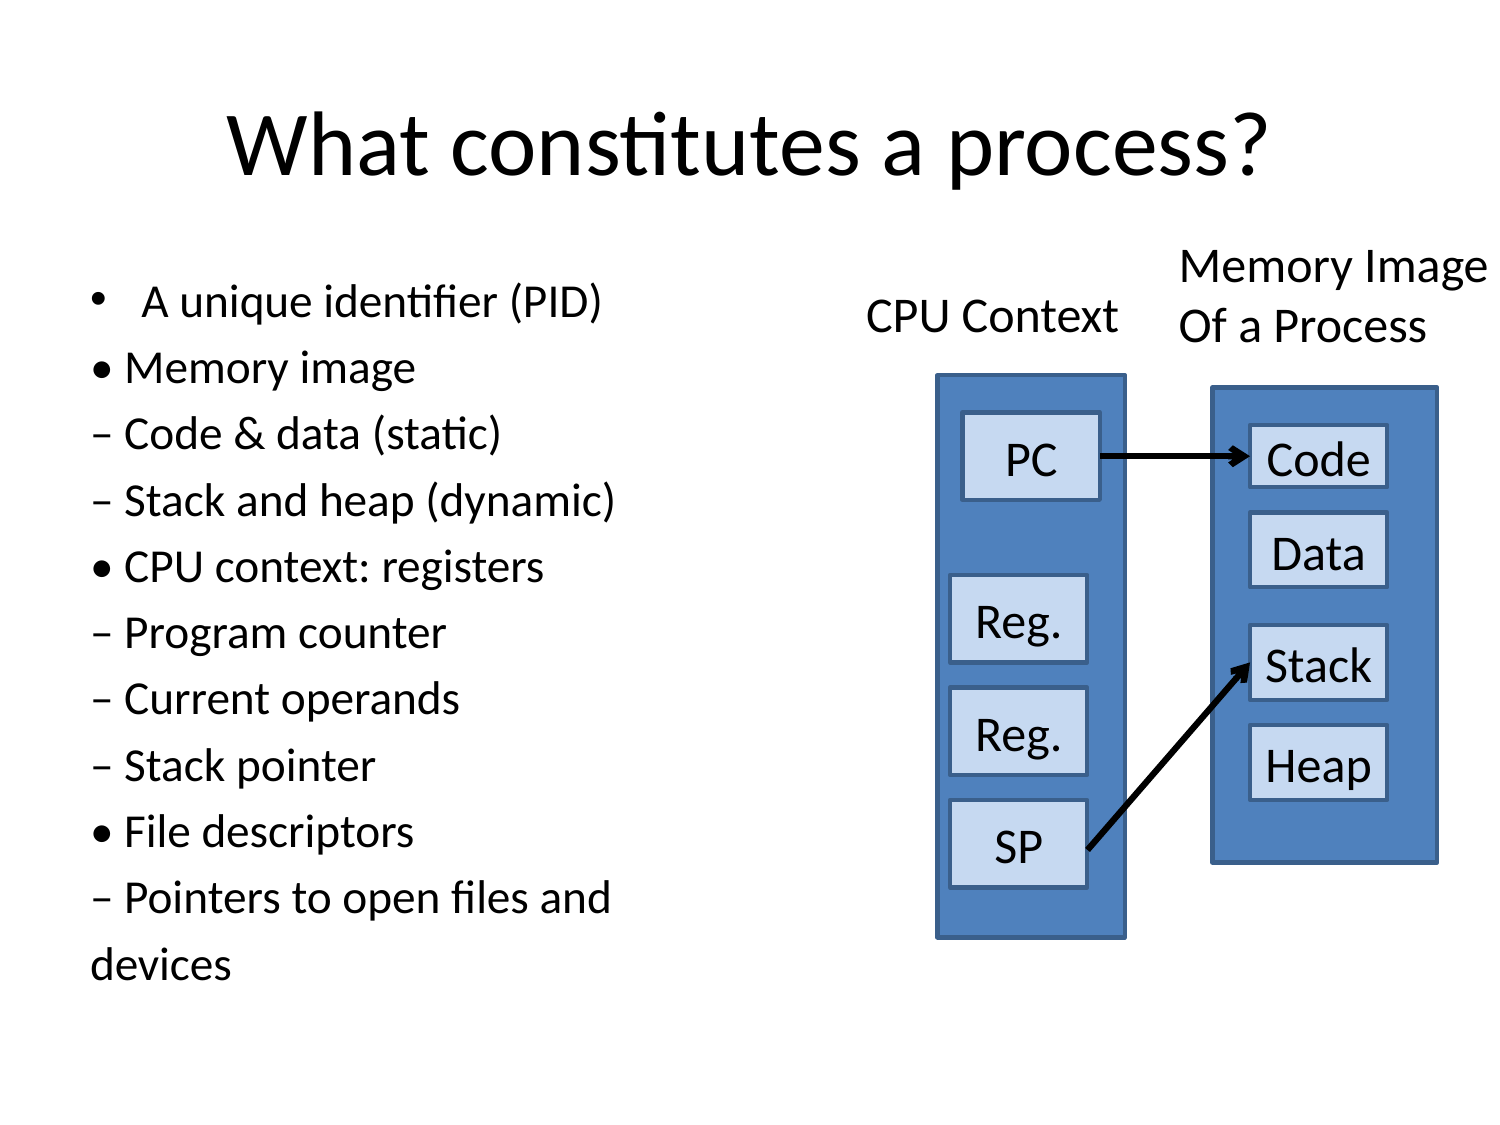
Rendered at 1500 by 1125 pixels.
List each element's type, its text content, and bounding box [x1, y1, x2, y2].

text_box PC [960, 410, 1102, 502]
text_box [1210, 385, 1439, 865]
text_box CPU Context [851, 274, 1135, 350]
title What constitutes a process? [75, 45, 1425, 233]
text_box Data [1248, 510, 1389, 589]
text_box [935, 373, 1127, 940]
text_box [1074, 674, 1263, 838]
text_box Reg. [948, 685, 1069, 777]
text_box Reg. [948, 573, 1089, 665]
text_box Memory Image Of a Process [1163, 224, 1500, 360]
text_box Heap [1266, 723, 1389, 802]
list A unique identifier (PID) • Memory image – Code & data (static) – Stack and heap (dynamic) • CPU context: registers – Program counter – Current operands – Stack pointer • File descriptors – Pointers to open files and devices [75, 262, 1425, 1005]
text_box Stack [1248, 623, 1389, 702]
text_box SP [948, 798, 1089, 890]
text_box Code [1248, 423, 1389, 489]
